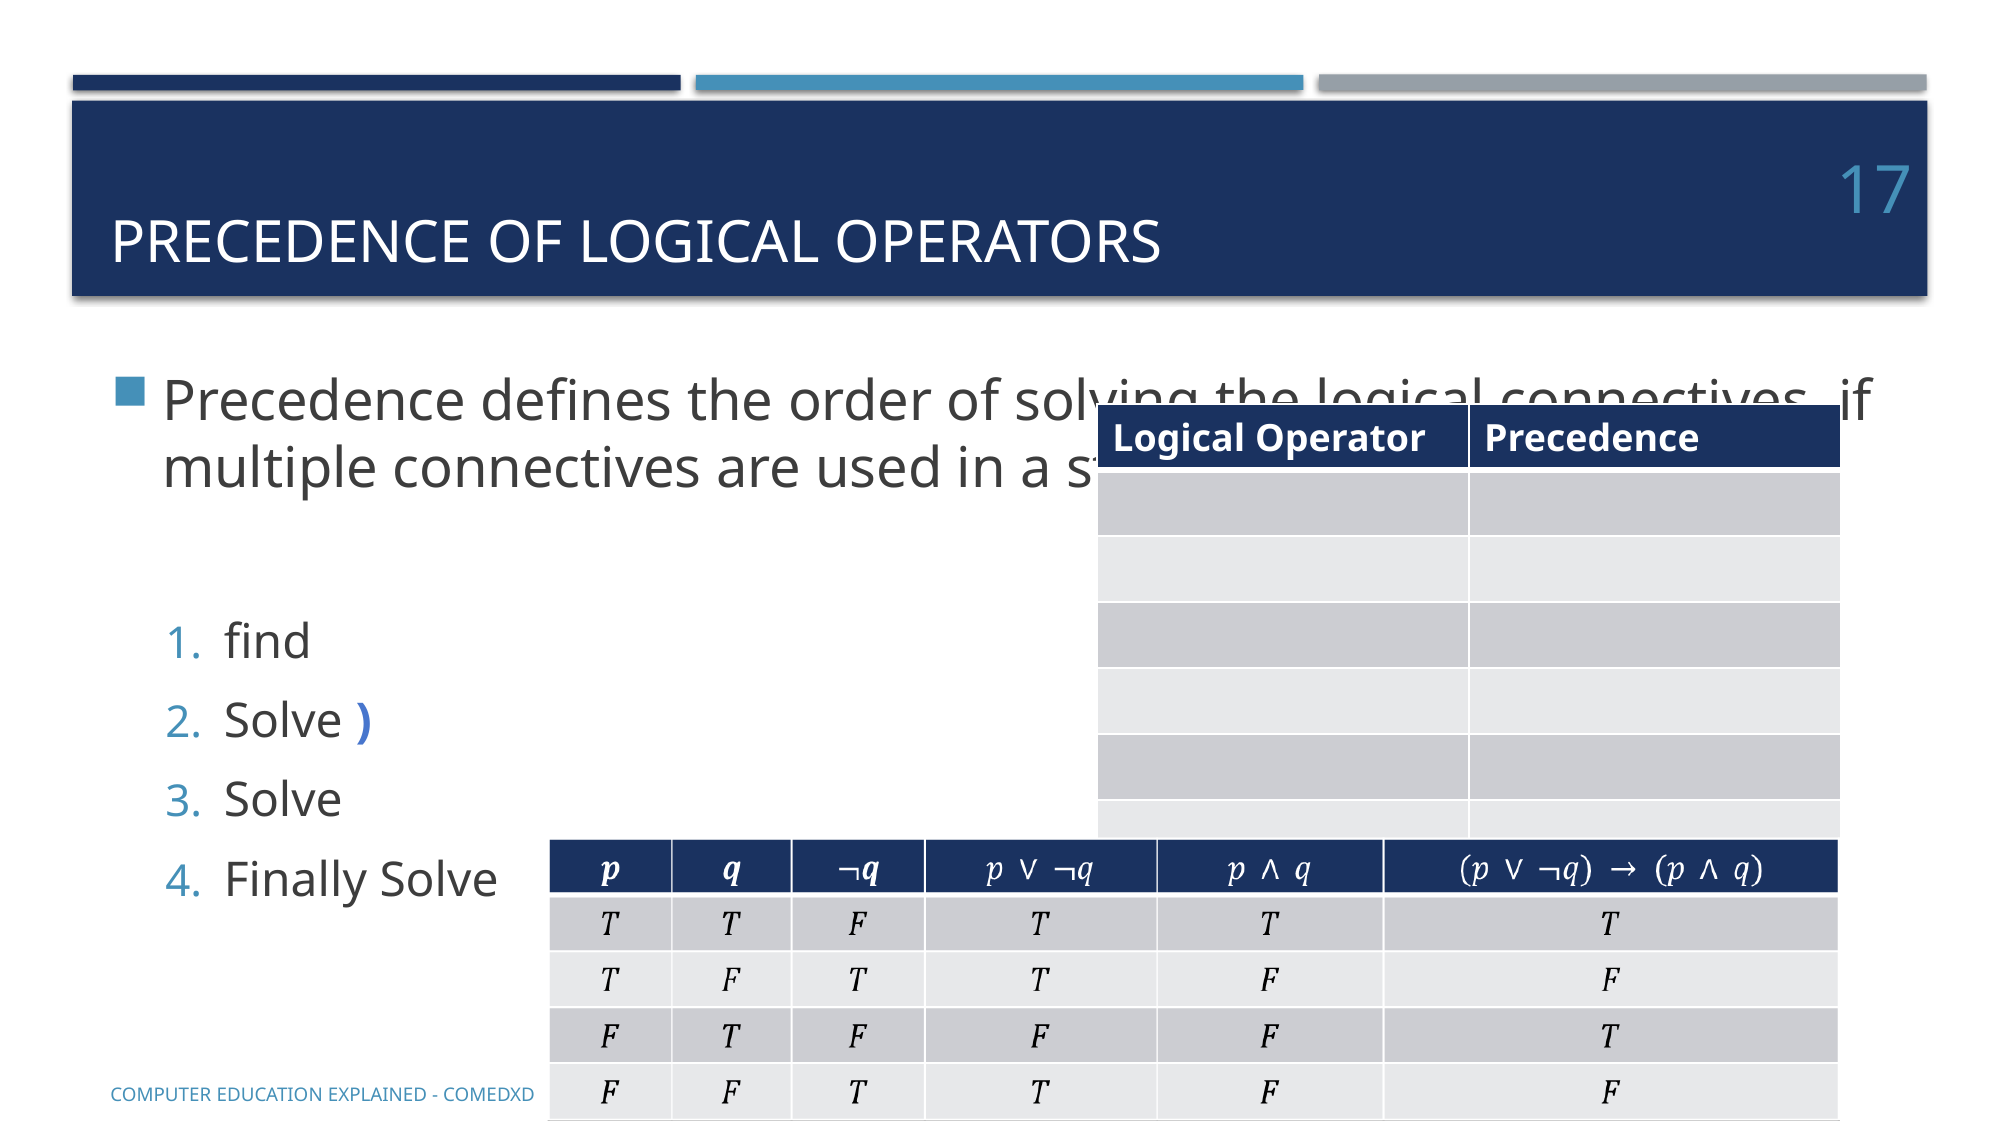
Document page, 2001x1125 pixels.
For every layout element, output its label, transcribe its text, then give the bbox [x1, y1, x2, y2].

slide_number 17 [1754, 161, 1928, 222]
title Precedence of logical operators [95, 115, 1905, 282]
footer COMputer EDucation EXplaineD - Comedxd [95, 1065, 542, 1125]
picture [547, 836, 1842, 1122]
